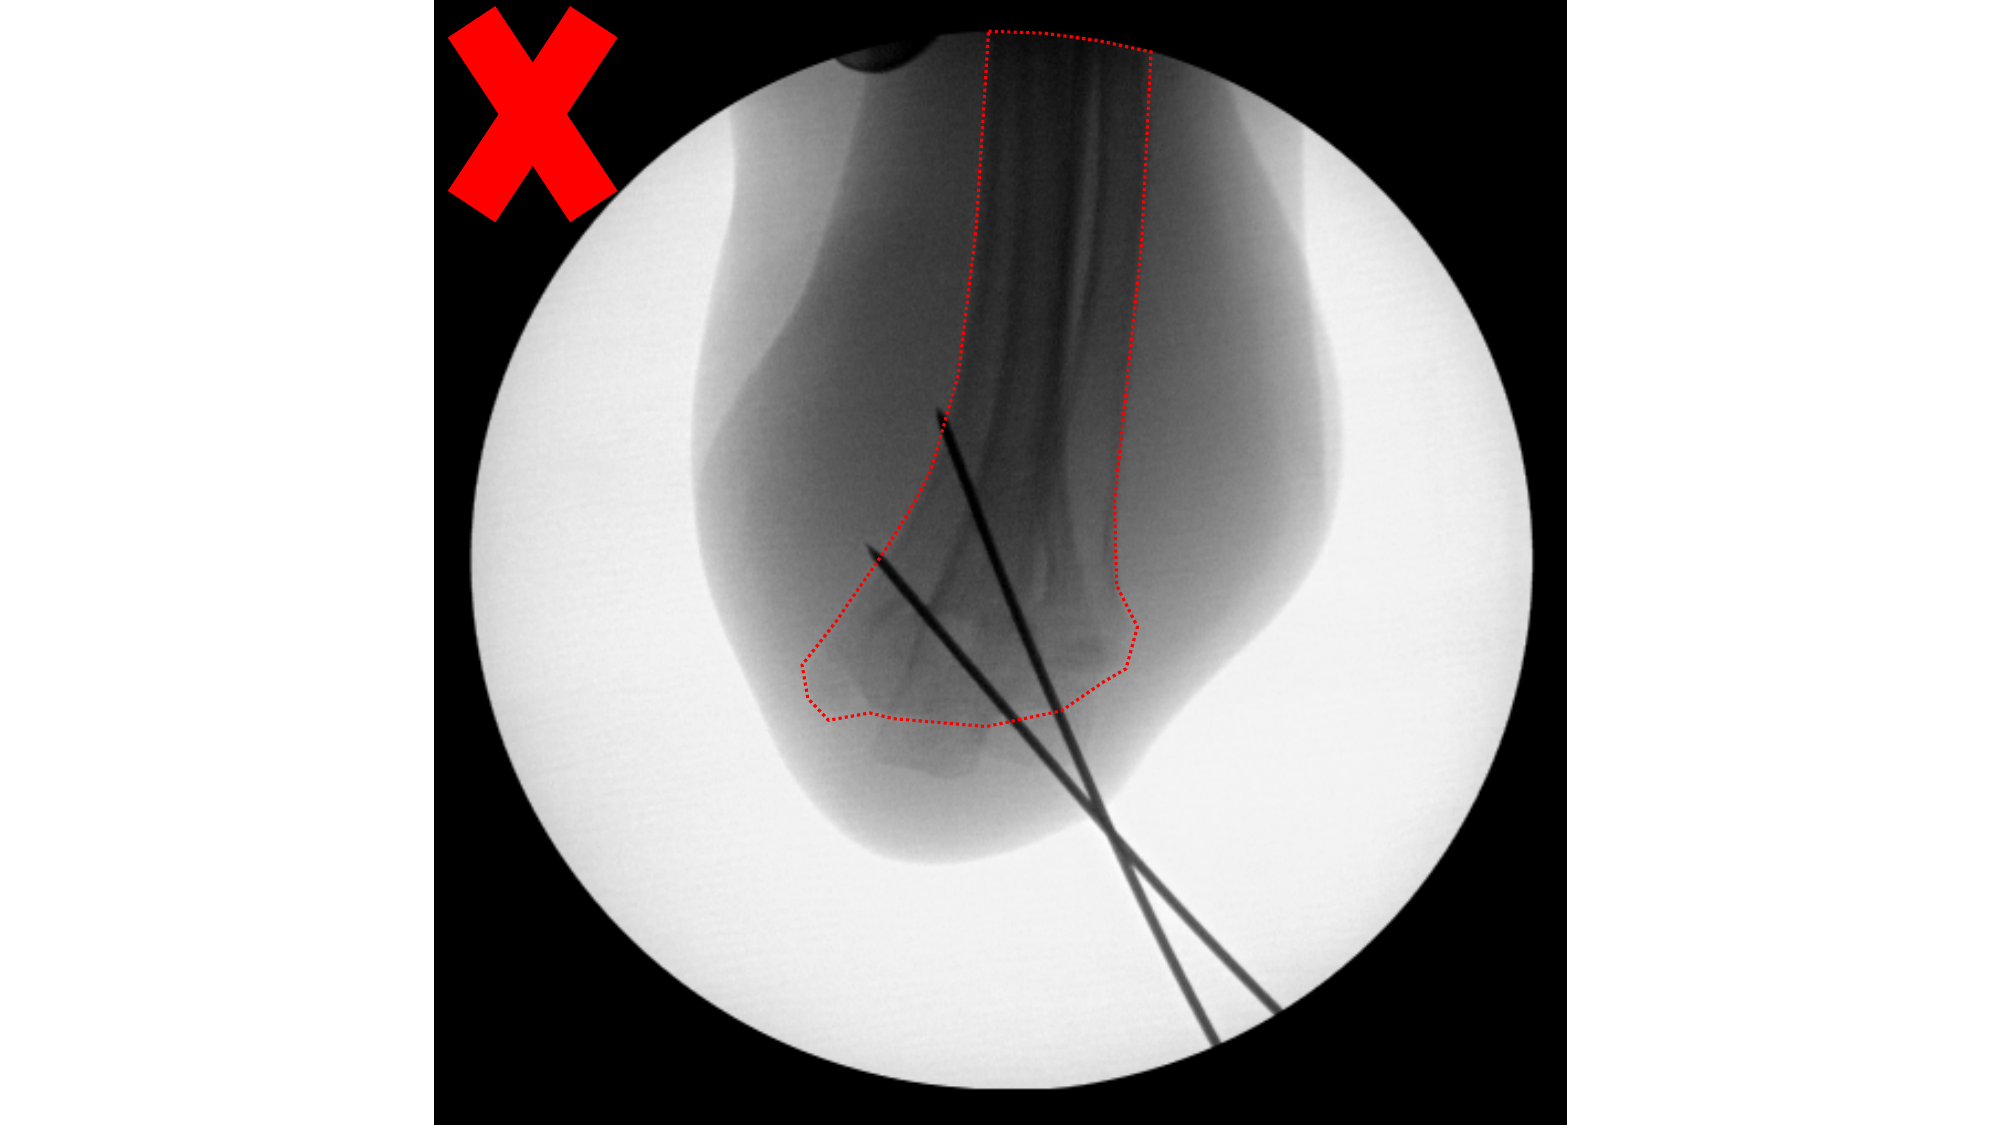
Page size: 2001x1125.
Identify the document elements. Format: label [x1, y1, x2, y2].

picture [435, 0, 1565, 1125]
